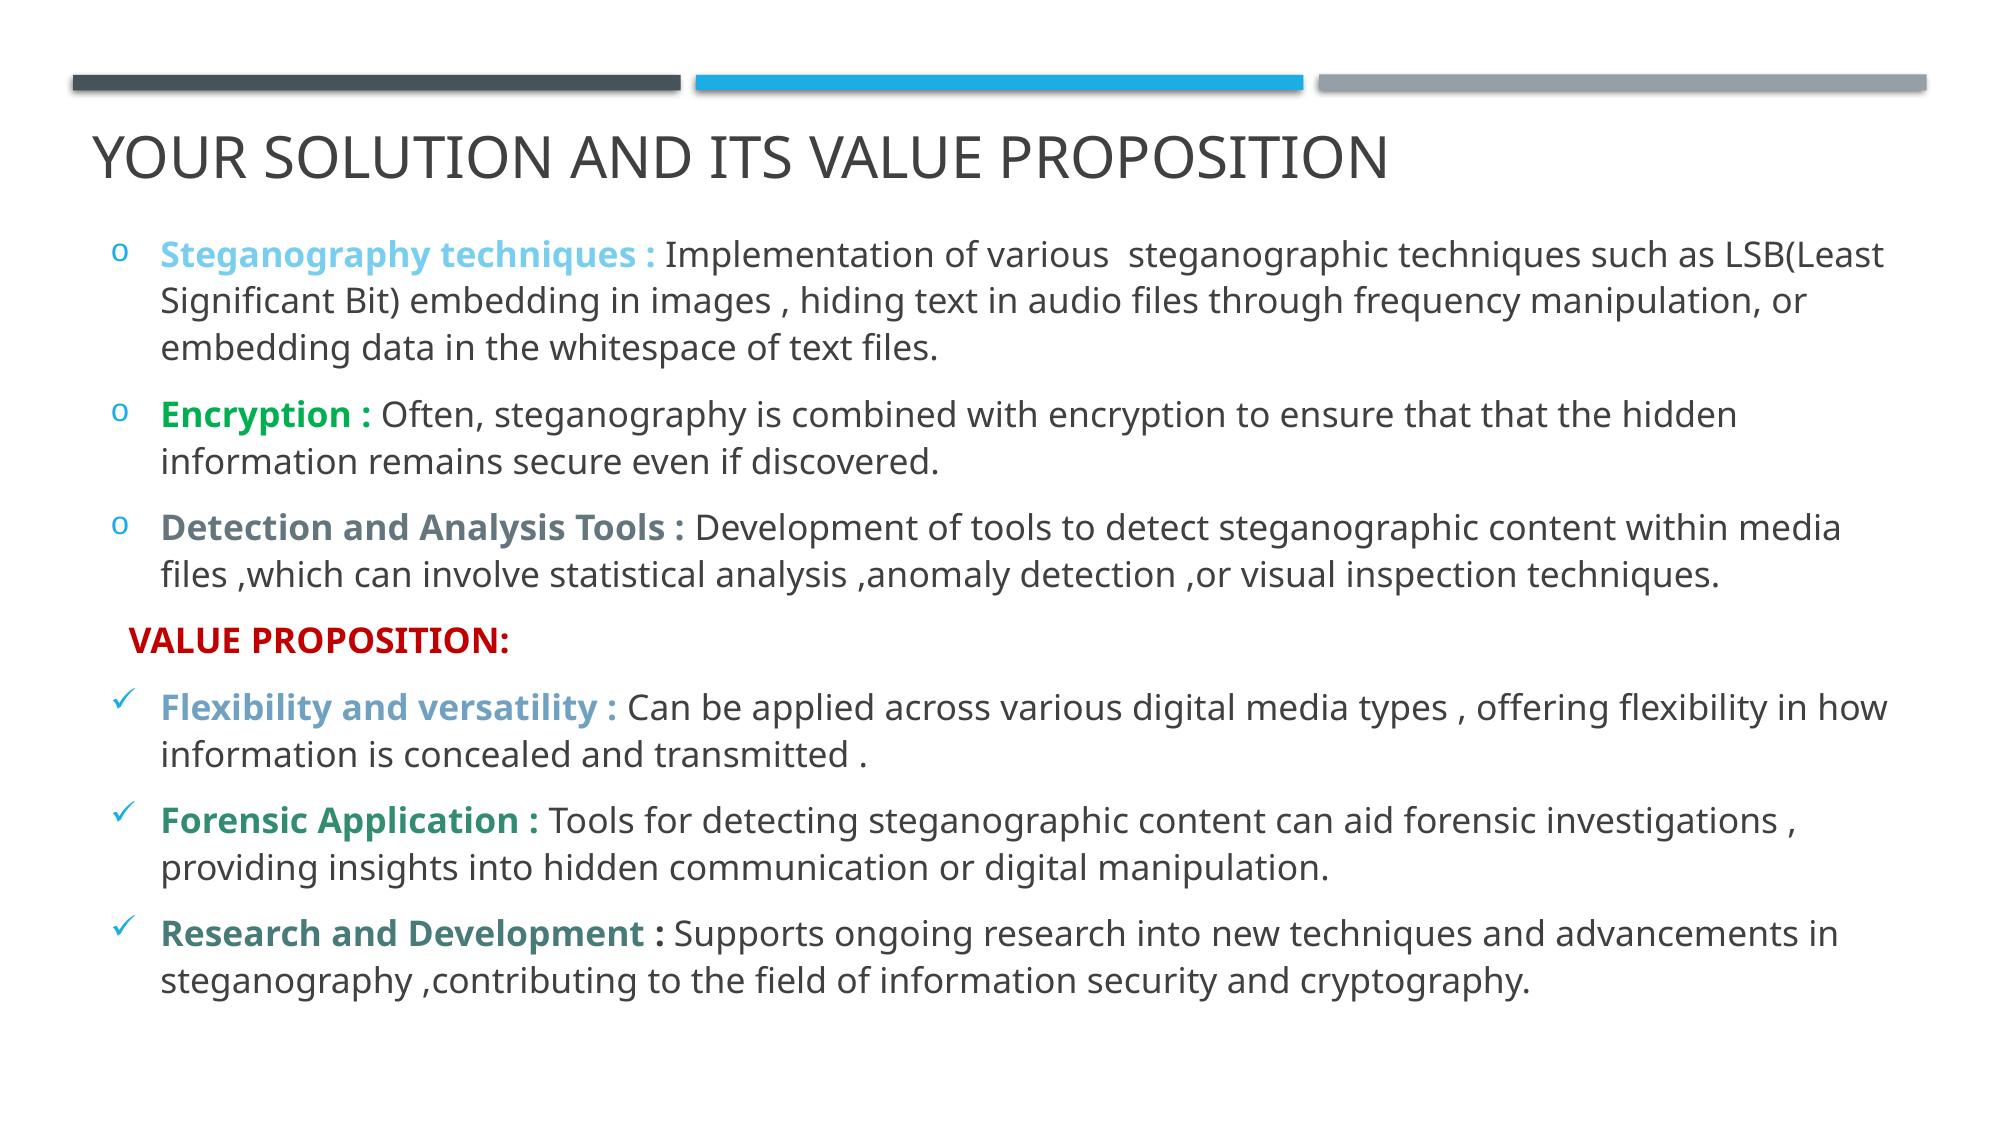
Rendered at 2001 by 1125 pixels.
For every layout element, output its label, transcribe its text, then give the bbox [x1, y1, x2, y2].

title YOUR SOLUTION AND ITS VALUE PROPOSITION [77, 22, 1887, 218]
list Steganography techniques : Implementation of various steganographic techniques such as LSB(Least Significant Bit) embedding in images , hiding text in audio files through frequency manipulation, or embedding data in the whitespace of text files. Encryption : Often, steganography is combined with encryption to ensure that that the hidden information remains secure even if discovered. Detection and Analysis Tools : Development of tools to detect steganographic content within media files ,which can involve statistical analysis ,anomaly detection ,or visual inspection techniques. VALUE PROPOSITION: Flexibility and versatility : Can be applied across various digital media types , offering flexibility in how information is concealed and transmitted . Forensic Application : Tools for detecting steganographic content can aid forensic investigations , providing insights into hidden communication or digital manipulation. Research and Development : Supports ongoing research into new techniques and advancements in steganography ,contributing to the field of information security and cryptography. [95, 187, 1905, 1041]
